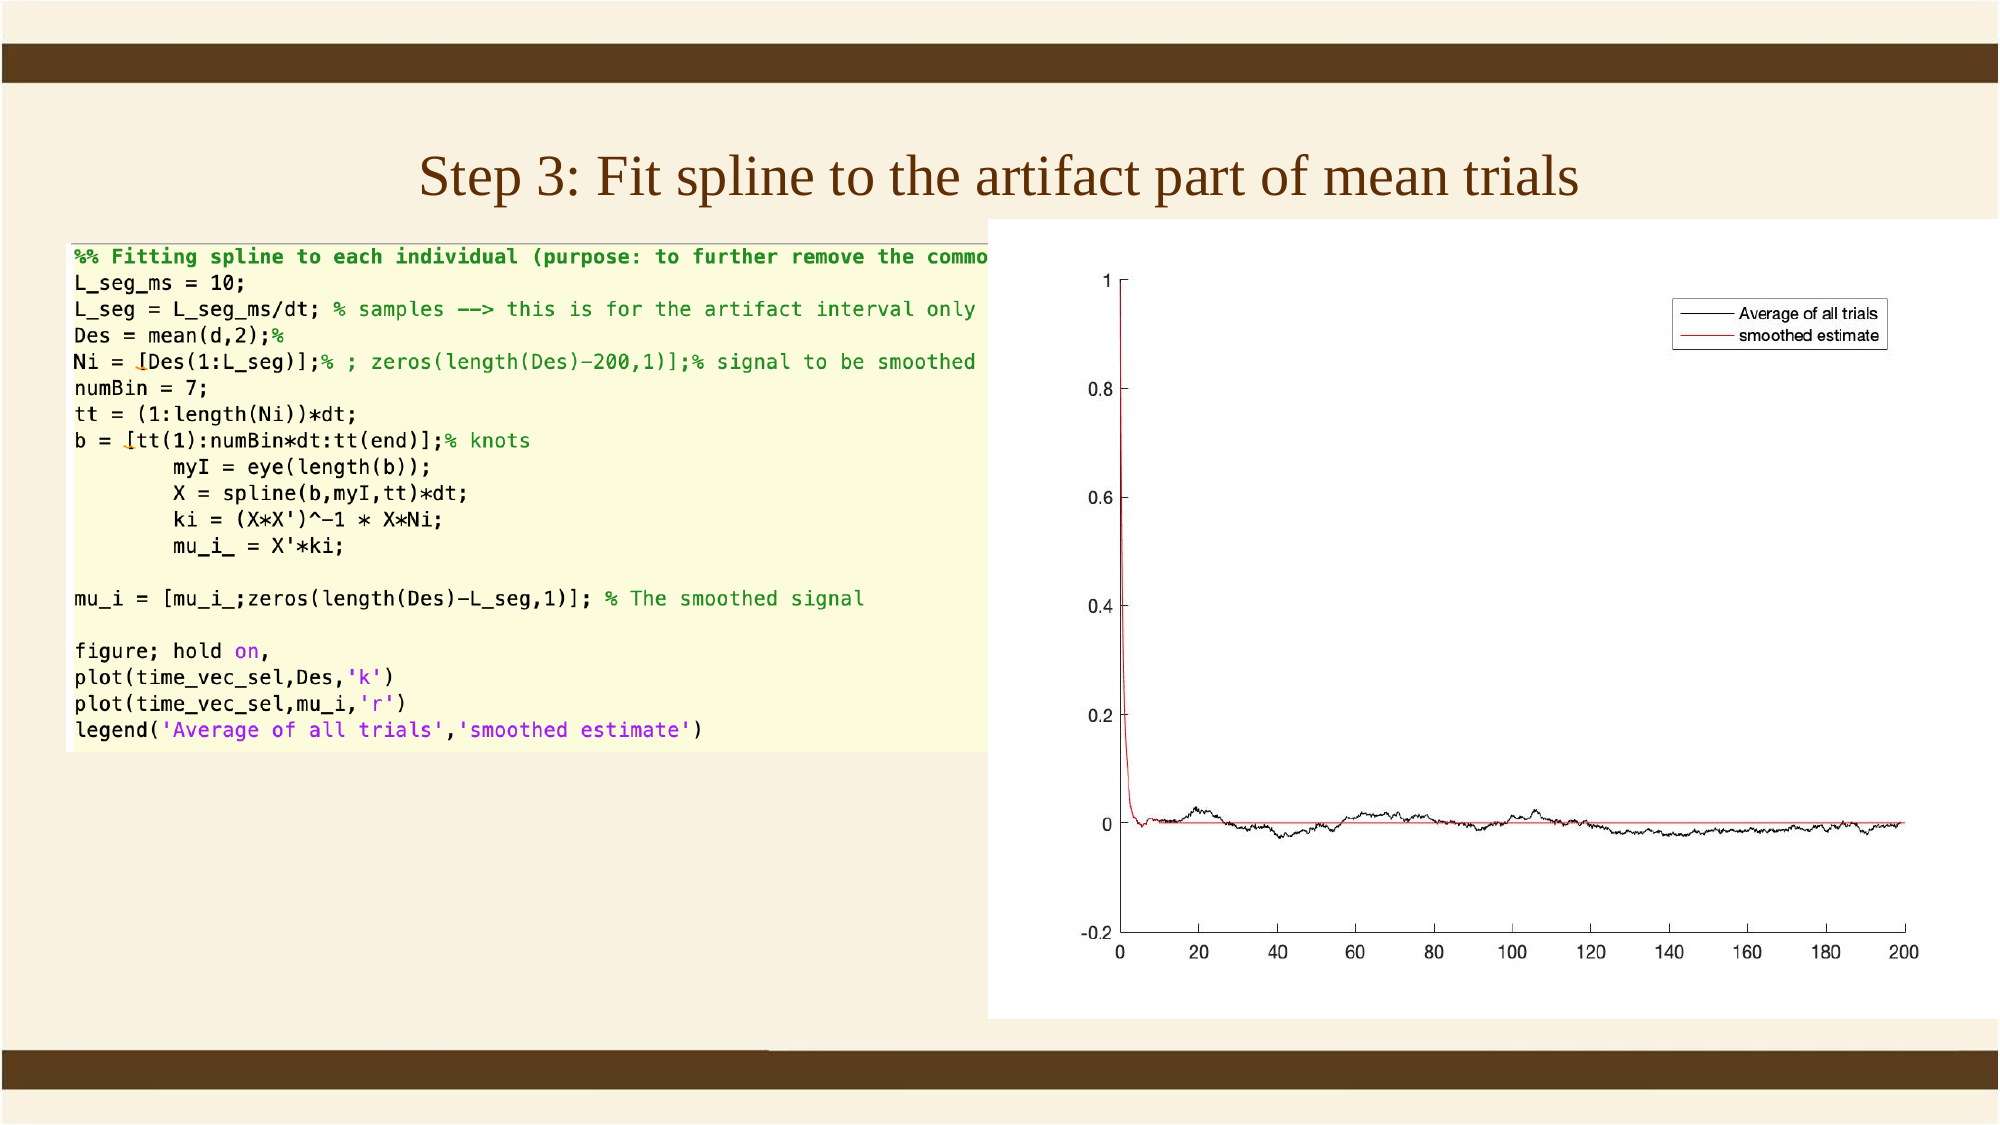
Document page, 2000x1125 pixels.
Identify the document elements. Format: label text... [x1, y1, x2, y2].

title Step 3: Fit spline to the artifact part of mean trials [99, 100, 1900, 241]
picture [0, 0, 2000, 1125]
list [66, 243, 982, 752]
